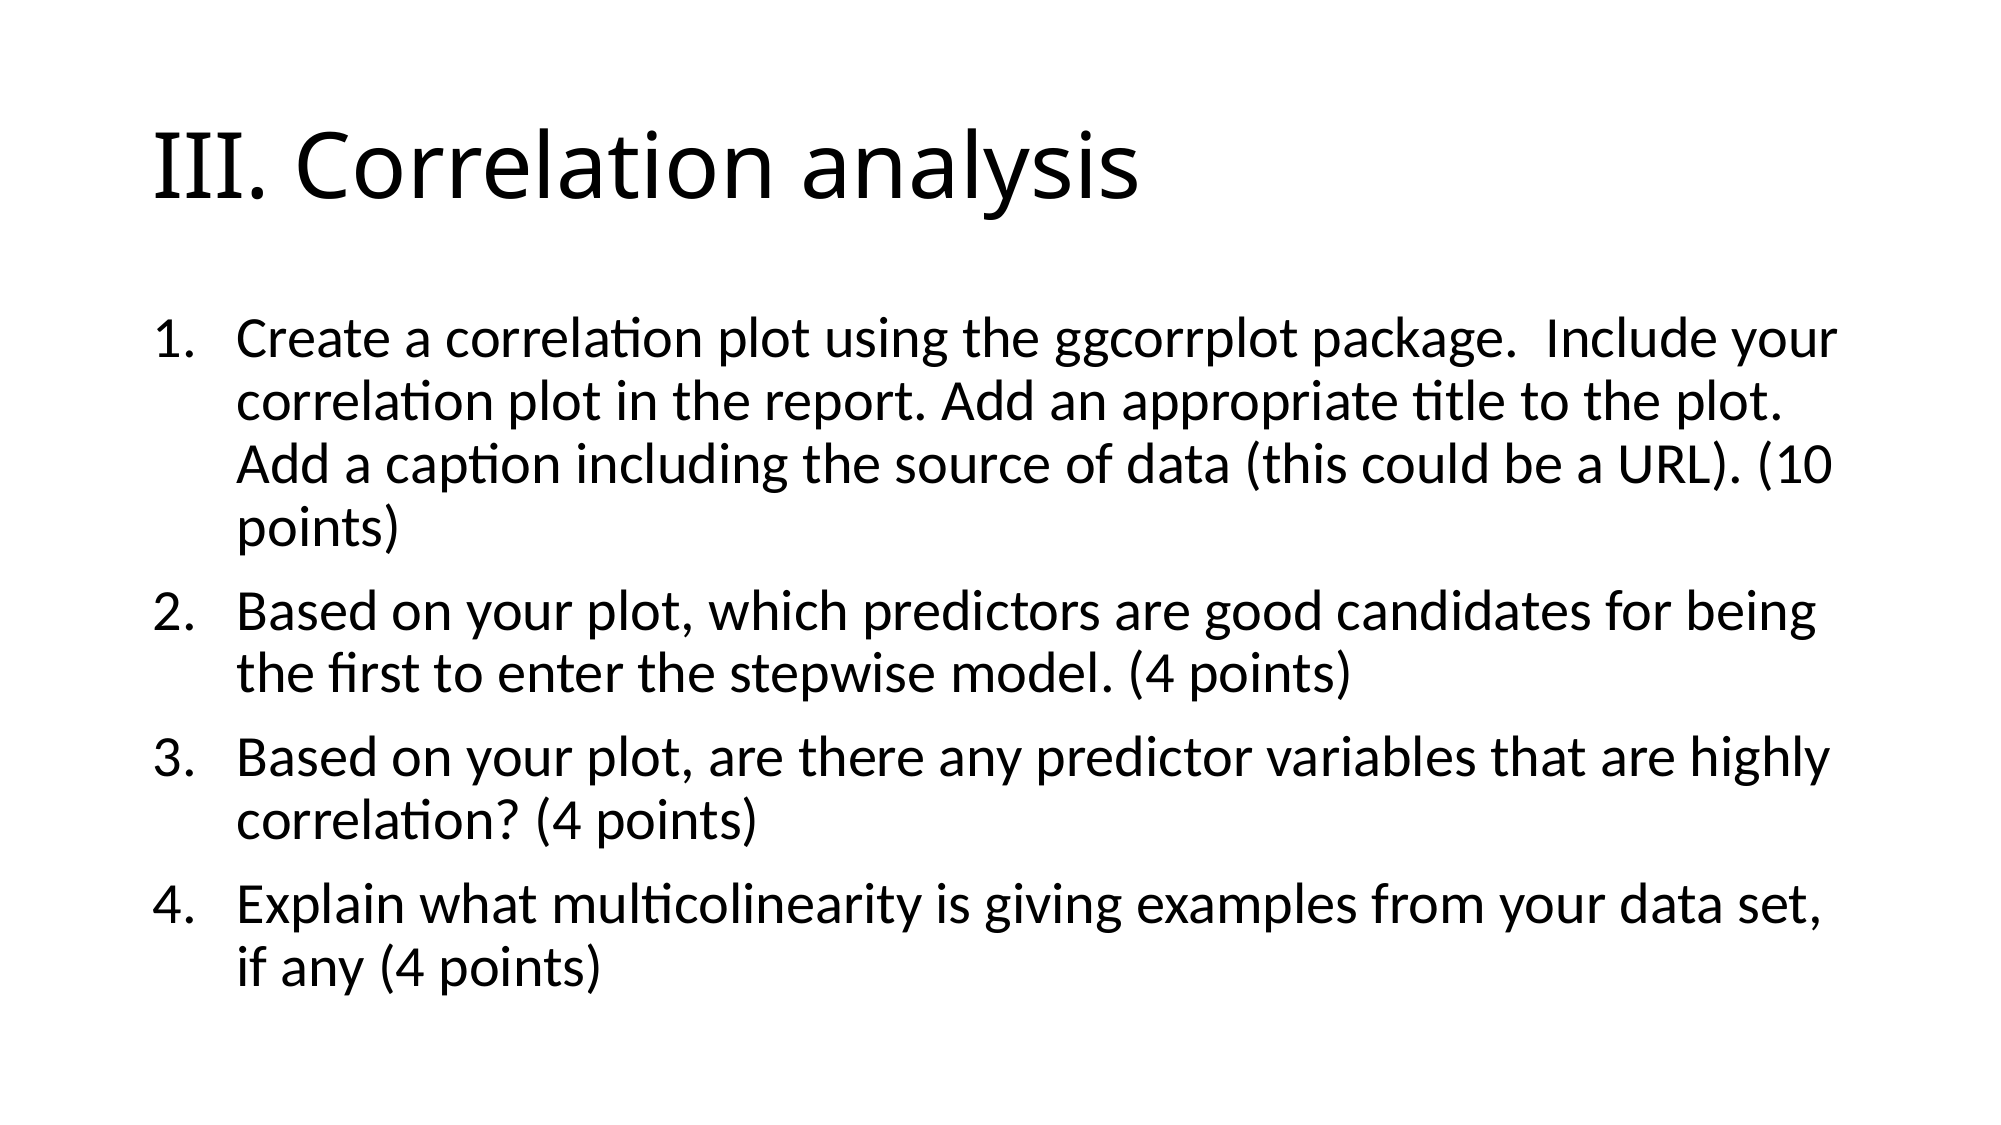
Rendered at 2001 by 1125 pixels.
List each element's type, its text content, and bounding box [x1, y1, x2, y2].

title III. Correlation analysis [137, 59, 1863, 278]
list Create a correlation plot using the ggcorrplot package. Include your correlation plot in the report. Add an appropriate title to the plot. Add a caption including the source of data (this could be a URL). (10 points) Based on your plot, which predictors are good candidates for being the first to enter the stepwise model. (4 points) Based on your plot, are there any predictor variables that are highly correlation? (4 points) Explain what multicolinearity is giving examples from your data set, if any (4 points) [137, 299, 1863, 1014]
